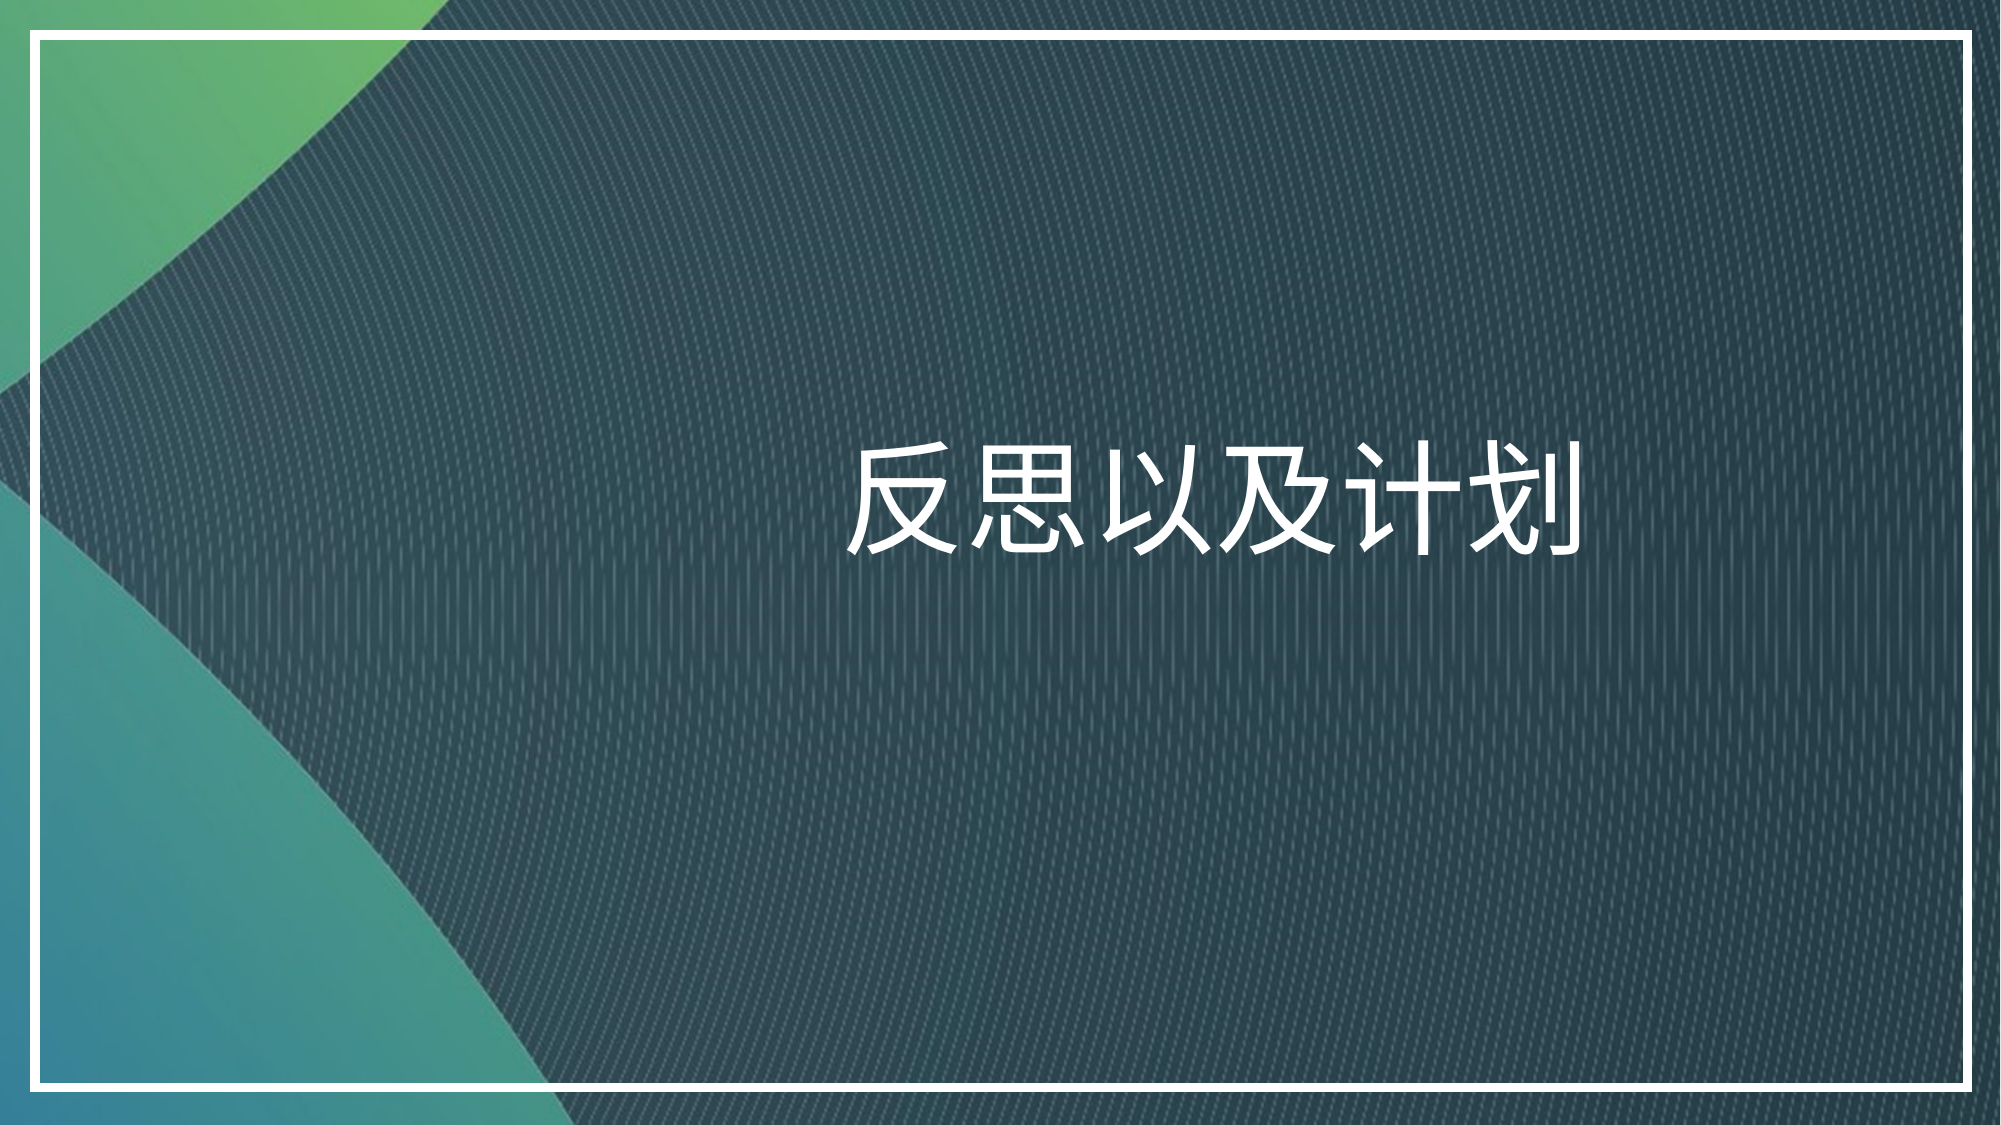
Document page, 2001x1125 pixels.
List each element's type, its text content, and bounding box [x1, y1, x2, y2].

text_box 反思以及计划 [825, 353, 1606, 578]
picture [0, 0, 2001, 1125]
text_box [34, 34, 1968, 1088]
